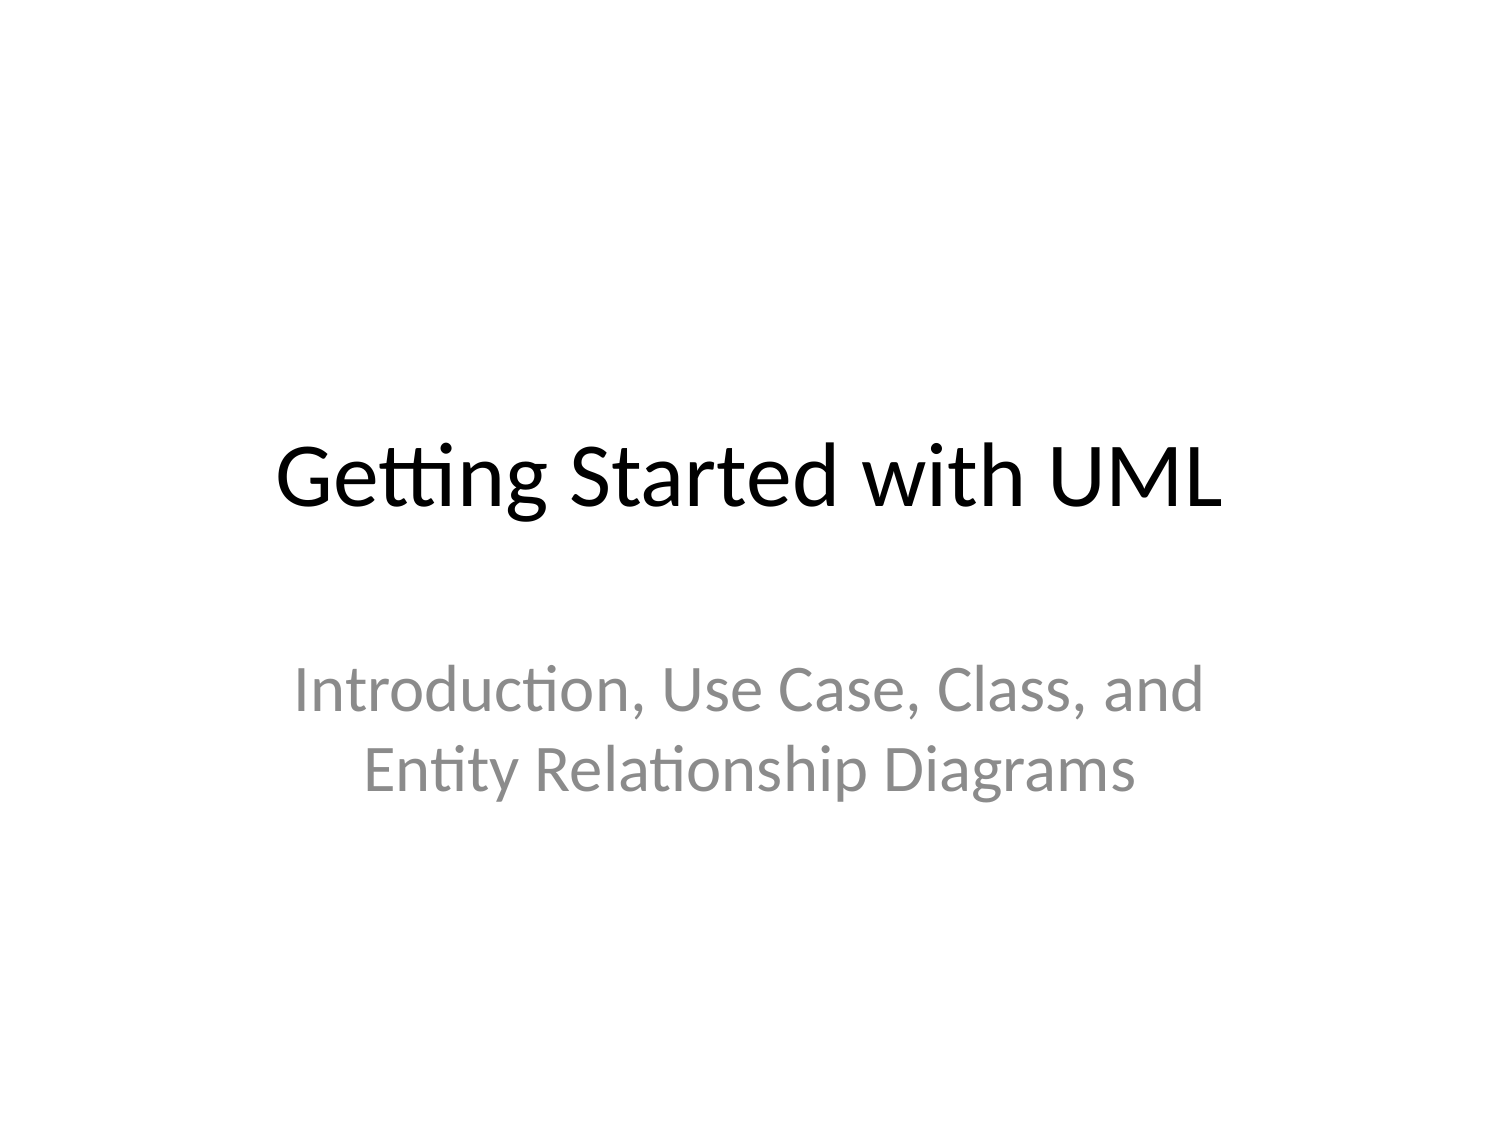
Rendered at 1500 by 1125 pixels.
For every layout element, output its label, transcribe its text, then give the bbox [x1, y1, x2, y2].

title Getting Started with UML [112, 349, 1388, 591]
subtitle Introduction, Use Case, Class, and Entity Relationship Diagrams [225, 637, 1275, 925]
